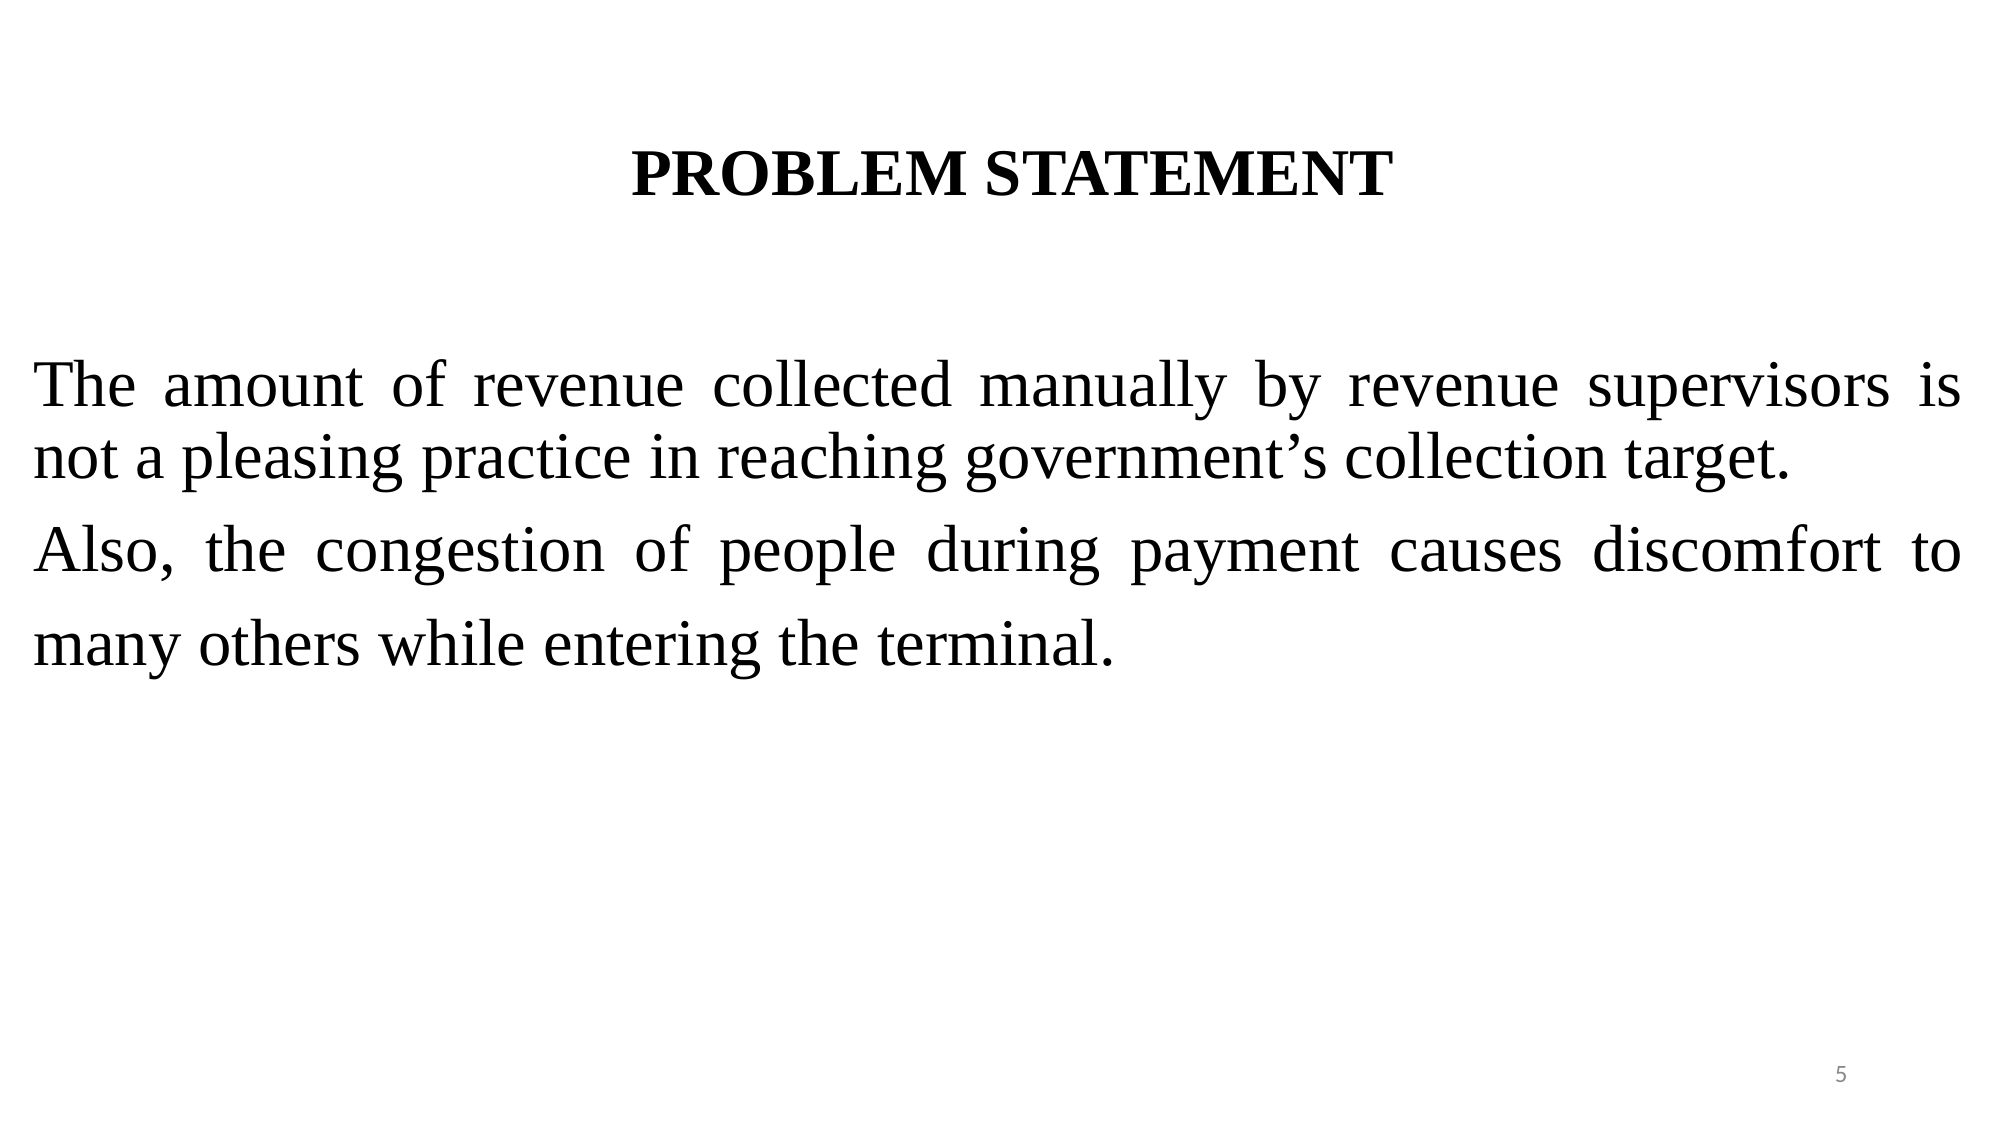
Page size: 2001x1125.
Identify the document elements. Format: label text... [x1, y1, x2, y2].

slide_number 5 [1412, 1042, 1863, 1103]
list The amount of revenue collected manually by revenue supervisors is not a pleasing practice in reaching government’s collection target. Also, the congestion of people during payment causes discomfort to many others while entering the terminal. [18, 210, 1982, 1103]
title PROBLEM STATEMENT [137, 59, 1863, 210]
